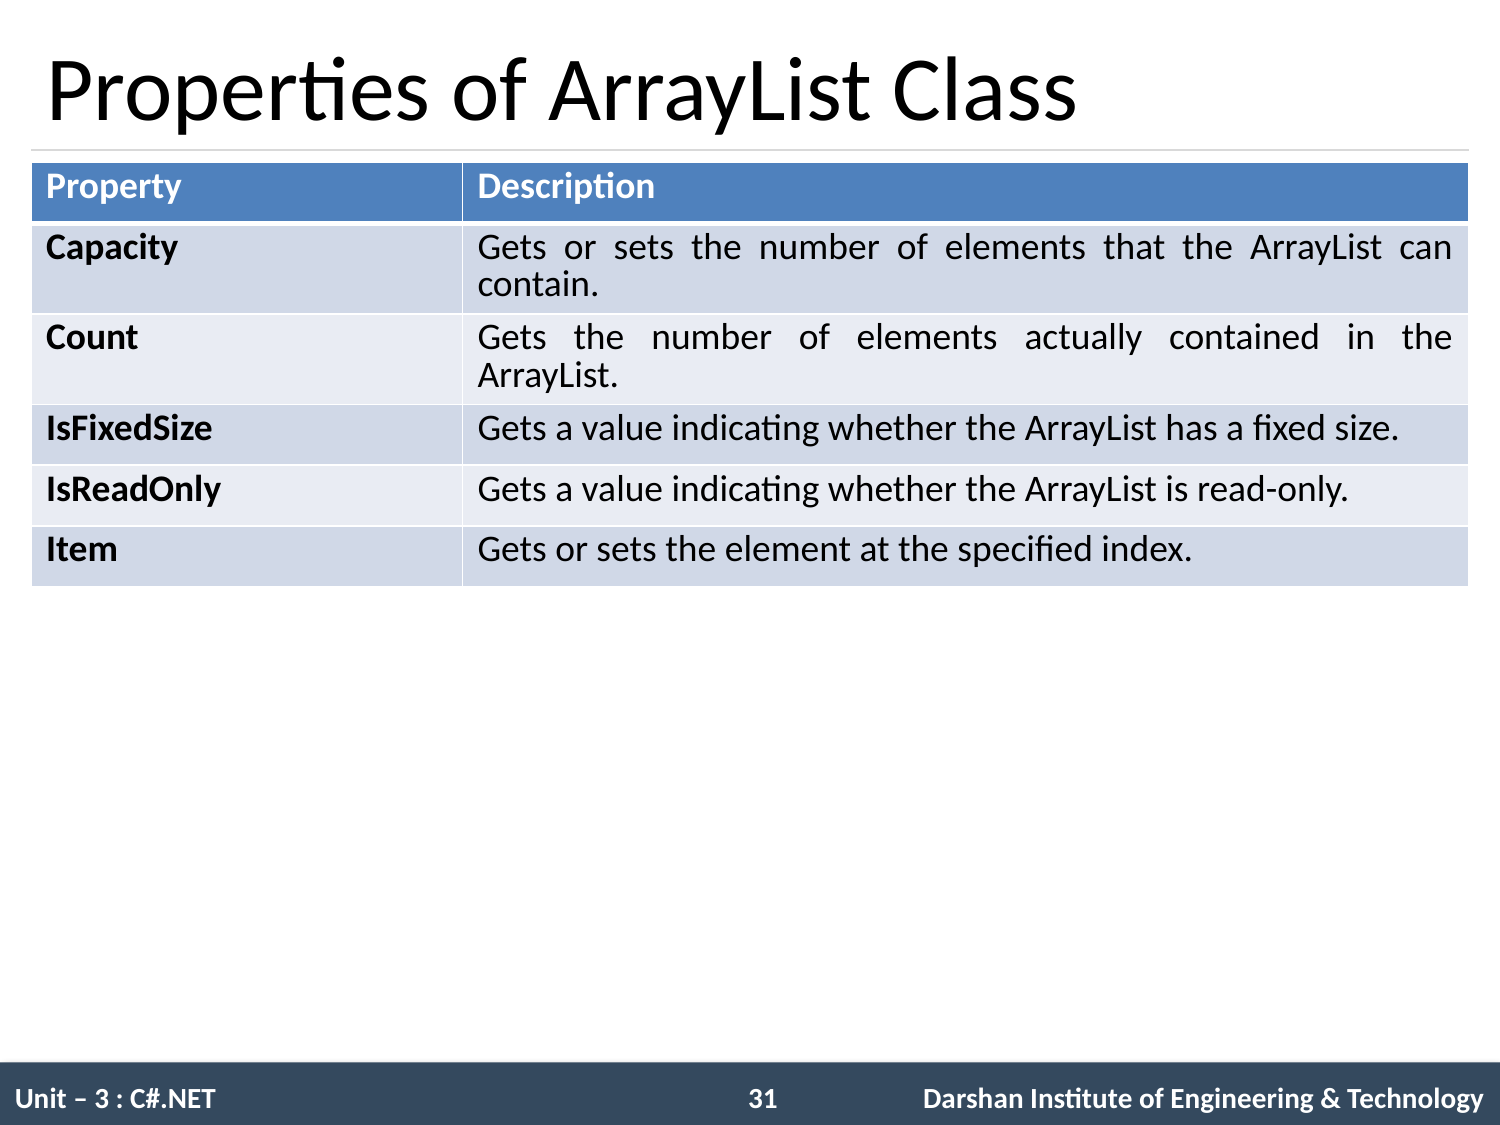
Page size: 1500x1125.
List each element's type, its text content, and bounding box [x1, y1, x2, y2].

table_cell IsReadOnly [32, 466, 462, 525]
table_cell Gets or sets the number of elements that the ArrayList can contain. [463, 226, 1468, 313]
table_cell Count [32, 315, 462, 404]
table_cell Gets or sets the element at the specified index. [463, 527, 1468, 586]
table_cell Item [32, 527, 462, 586]
table_header Property [32, 163, 462, 221]
title Properties of ArrayList Class [31, 17, 1469, 150]
table_header Description [463, 163, 1468, 221]
table_cell Gets a value indicating whether the ArrayList has a fixed size. [463, 405, 1468, 464]
table_cell Capacity [32, 226, 462, 313]
table_cell IsFixedSize [32, 405, 462, 464]
table_cell Gets a value indicating whether the ArrayList is read-only. [463, 466, 1468, 525]
table_cell Gets the number of elements actually contained in the ArrayList. [463, 315, 1468, 404]
